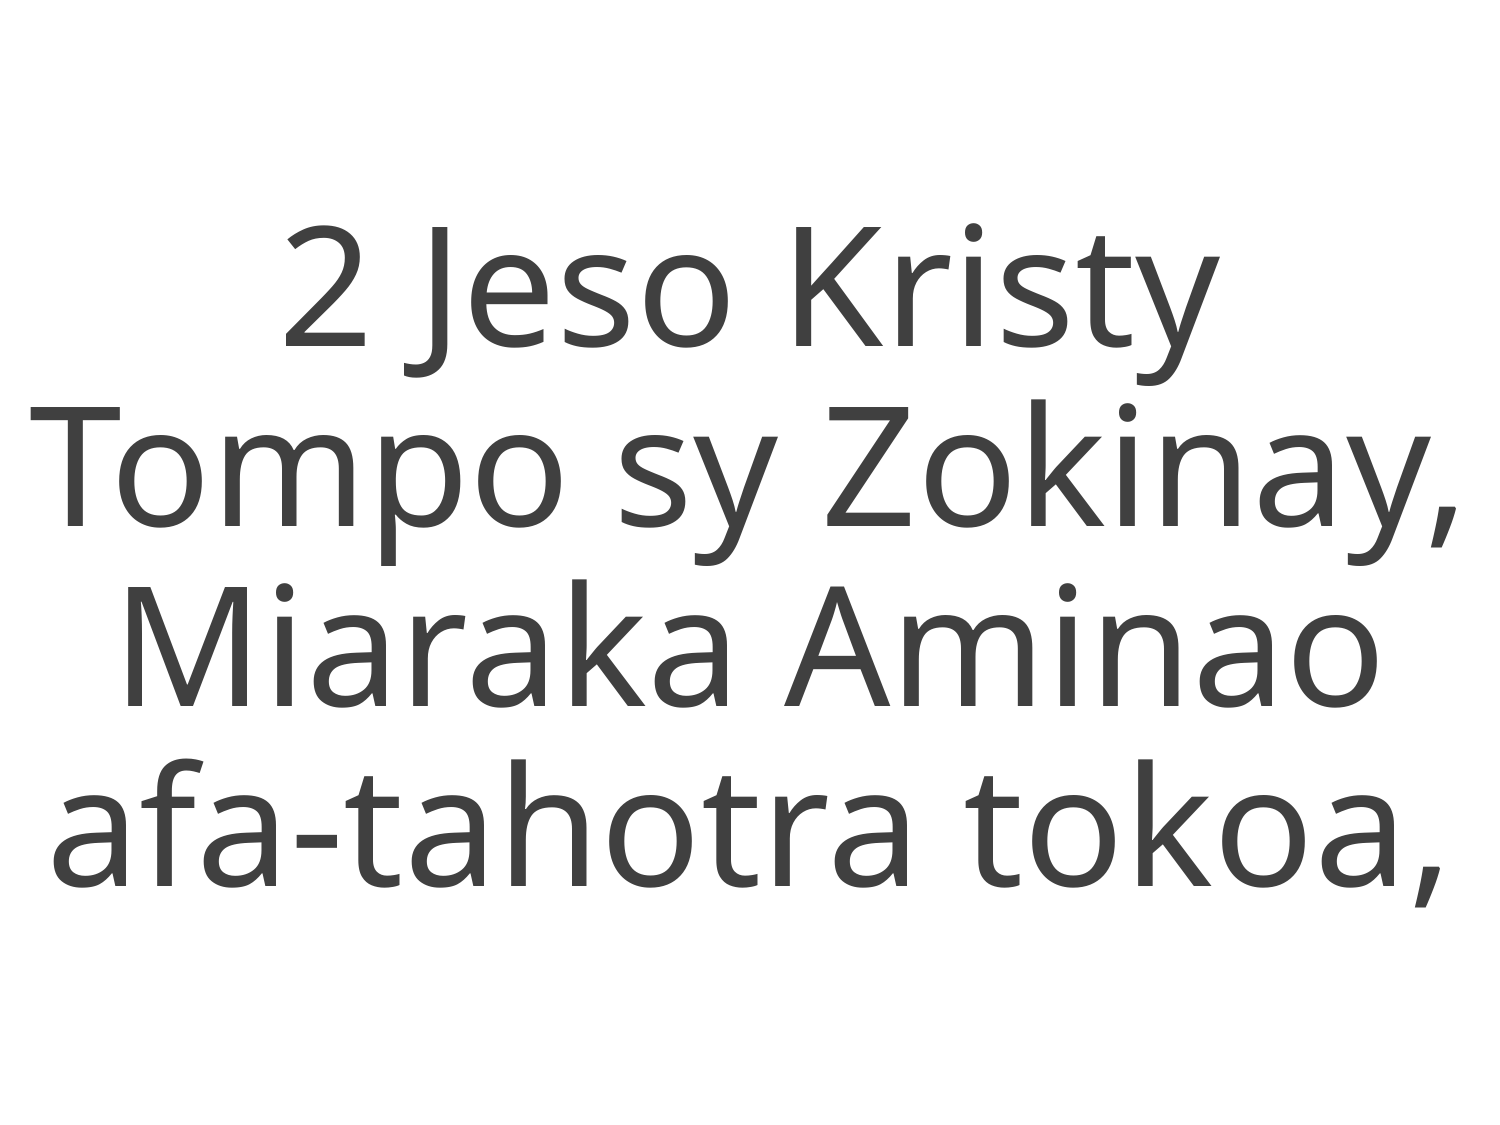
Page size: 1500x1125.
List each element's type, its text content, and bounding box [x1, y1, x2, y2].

title 2 Jeso Kristy Tompo sy Zokinay, Miaraka Aminao afa-tahotra tokoa, [0, 453, 1500, 672]
